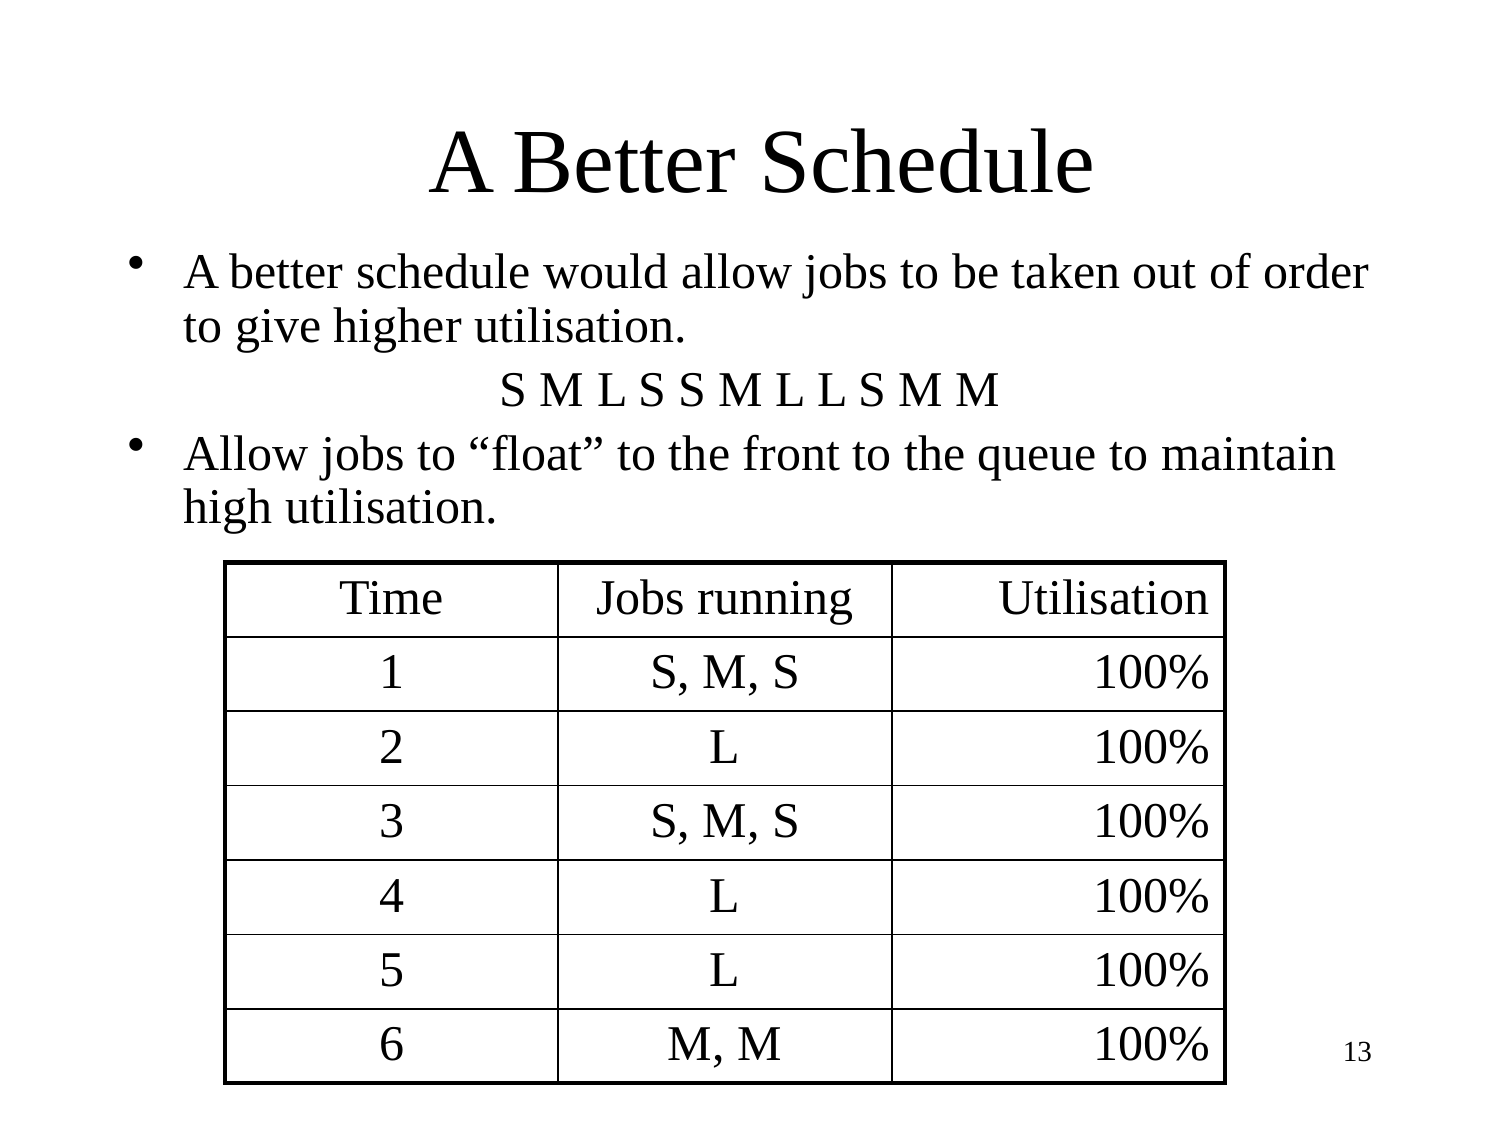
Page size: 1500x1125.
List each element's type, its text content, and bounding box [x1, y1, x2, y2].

table_cell 5 [227, 935, 557, 1008]
table_cell 6 [227, 1010, 557, 1081]
table_cell S, M, S [559, 638, 891, 710]
table_cell 1 [227, 638, 557, 710]
table_cell L [559, 712, 891, 785]
table_cell 100% [893, 861, 1223, 934]
table_cell 100% [893, 712, 1223, 785]
table_cell L [559, 935, 891, 1008]
table_cell S, M, S [559, 786, 891, 859]
table_cell 100% [893, 786, 1223, 859]
title A Better Schedule [125, 62, 1400, 250]
table_cell 3 [227, 786, 557, 859]
table_header Utilisation [893, 565, 1223, 636]
table_cell 4 [227, 861, 557, 934]
list A better schedule would allow jobs to be taken out of order to give higher utilisation. S M L S S M L L S M M Allow jobs to “float” to the front to the queue to maintain high utilisation. [112, 237, 1388, 550]
table_header Time [227, 565, 557, 636]
table_cell 100% [893, 638, 1223, 710]
table_cell 100% [893, 1010, 1223, 1081]
table_header Jobs running [559, 565, 891, 636]
slide_number 13 [1074, 1024, 1388, 1101]
table_cell 2 [227, 712, 557, 785]
table_cell 100% [893, 935, 1223, 1008]
table_cell L [559, 861, 891, 934]
table_cell M, M [559, 1010, 891, 1081]
